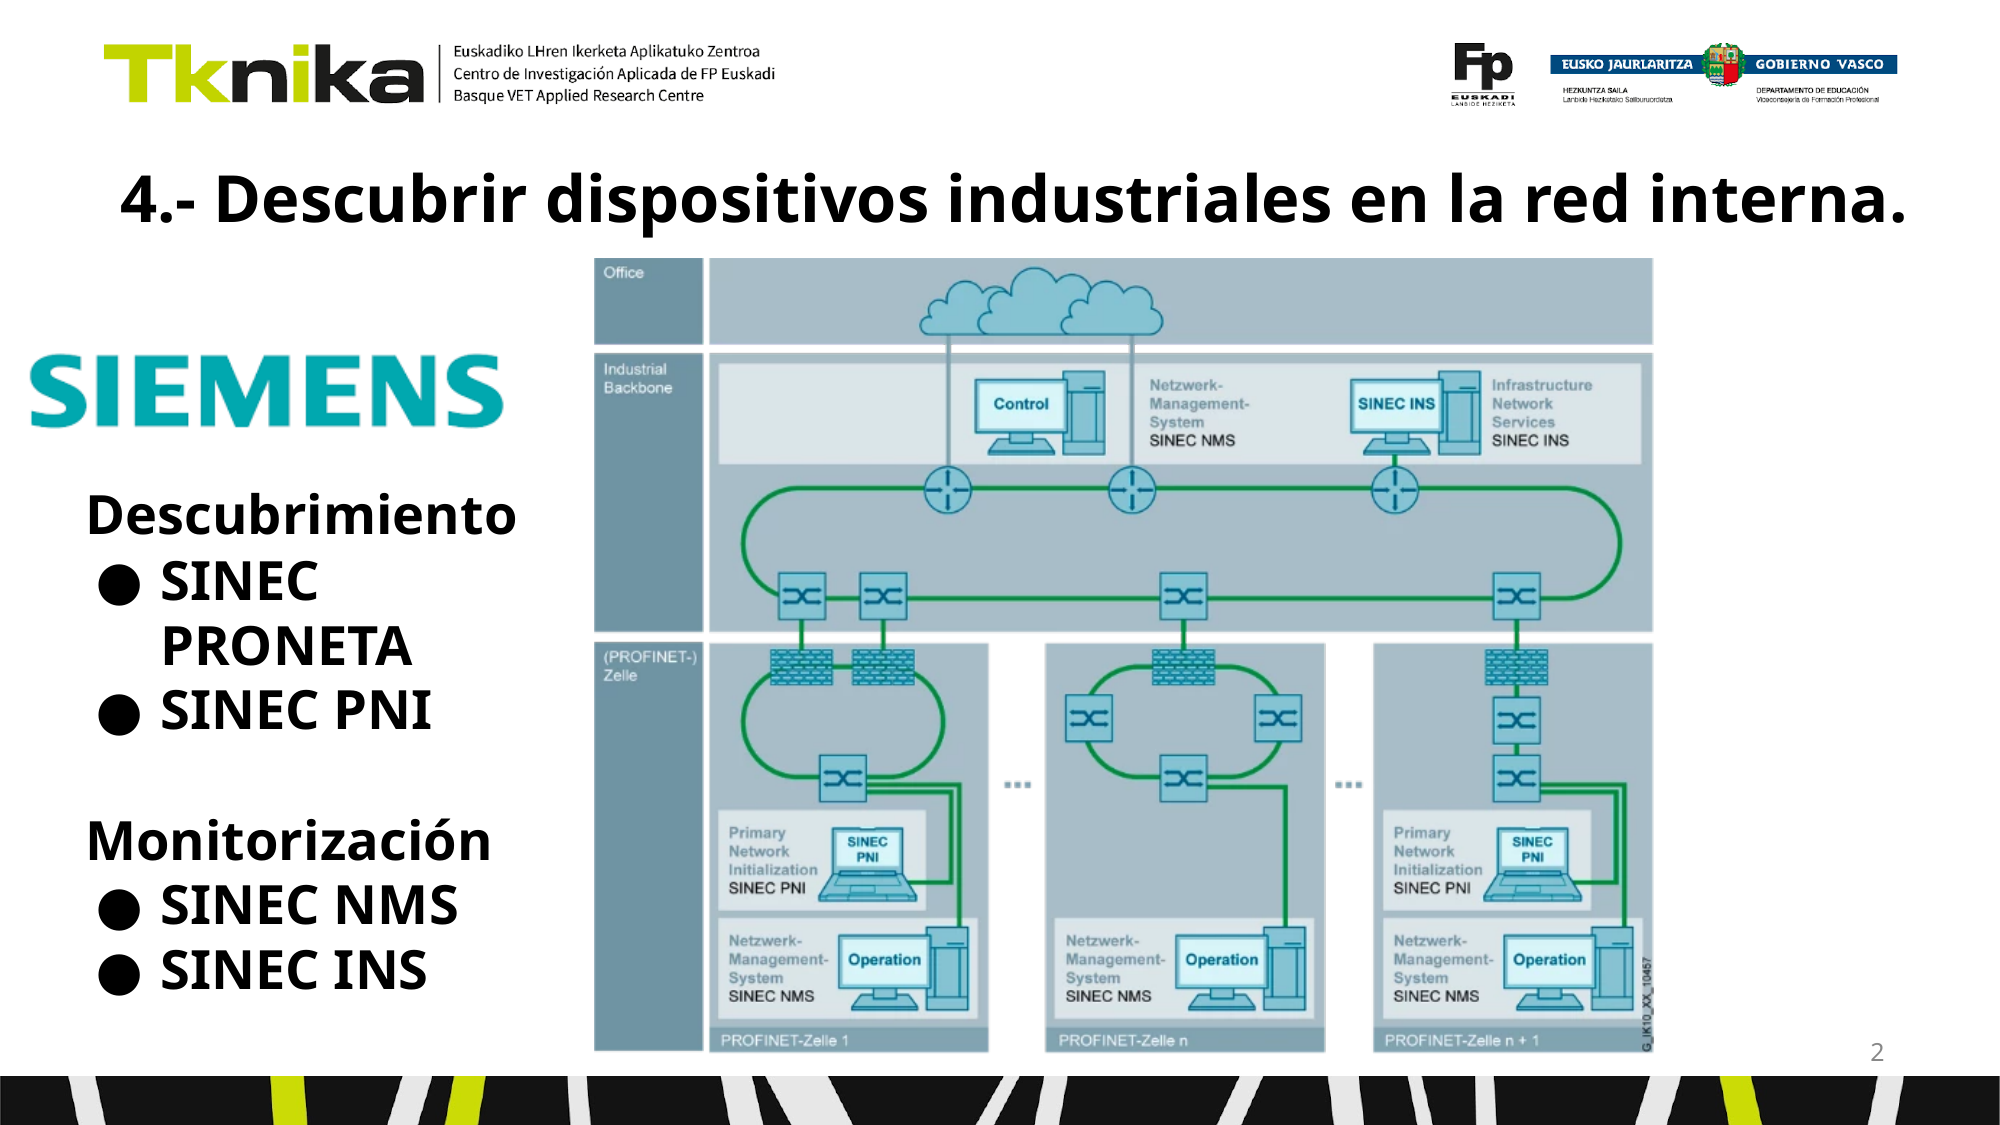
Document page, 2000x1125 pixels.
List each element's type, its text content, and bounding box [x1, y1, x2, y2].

picture [594, 257, 1654, 1055]
picture [102, 42, 1898, 106]
picture [0, 1076, 2000, 1125]
text_box Descubrimiento SINEC PRONETA SINEC PNI Monitorización SINEC NMS SINEC INS [70, 465, 569, 1016]
picture [24, 268, 510, 523]
title 4.- Descubrir dispositivos industriales en la red interna. [39, 149, 1990, 245]
slide_number ‹#› [1433, 1023, 1900, 1084]
